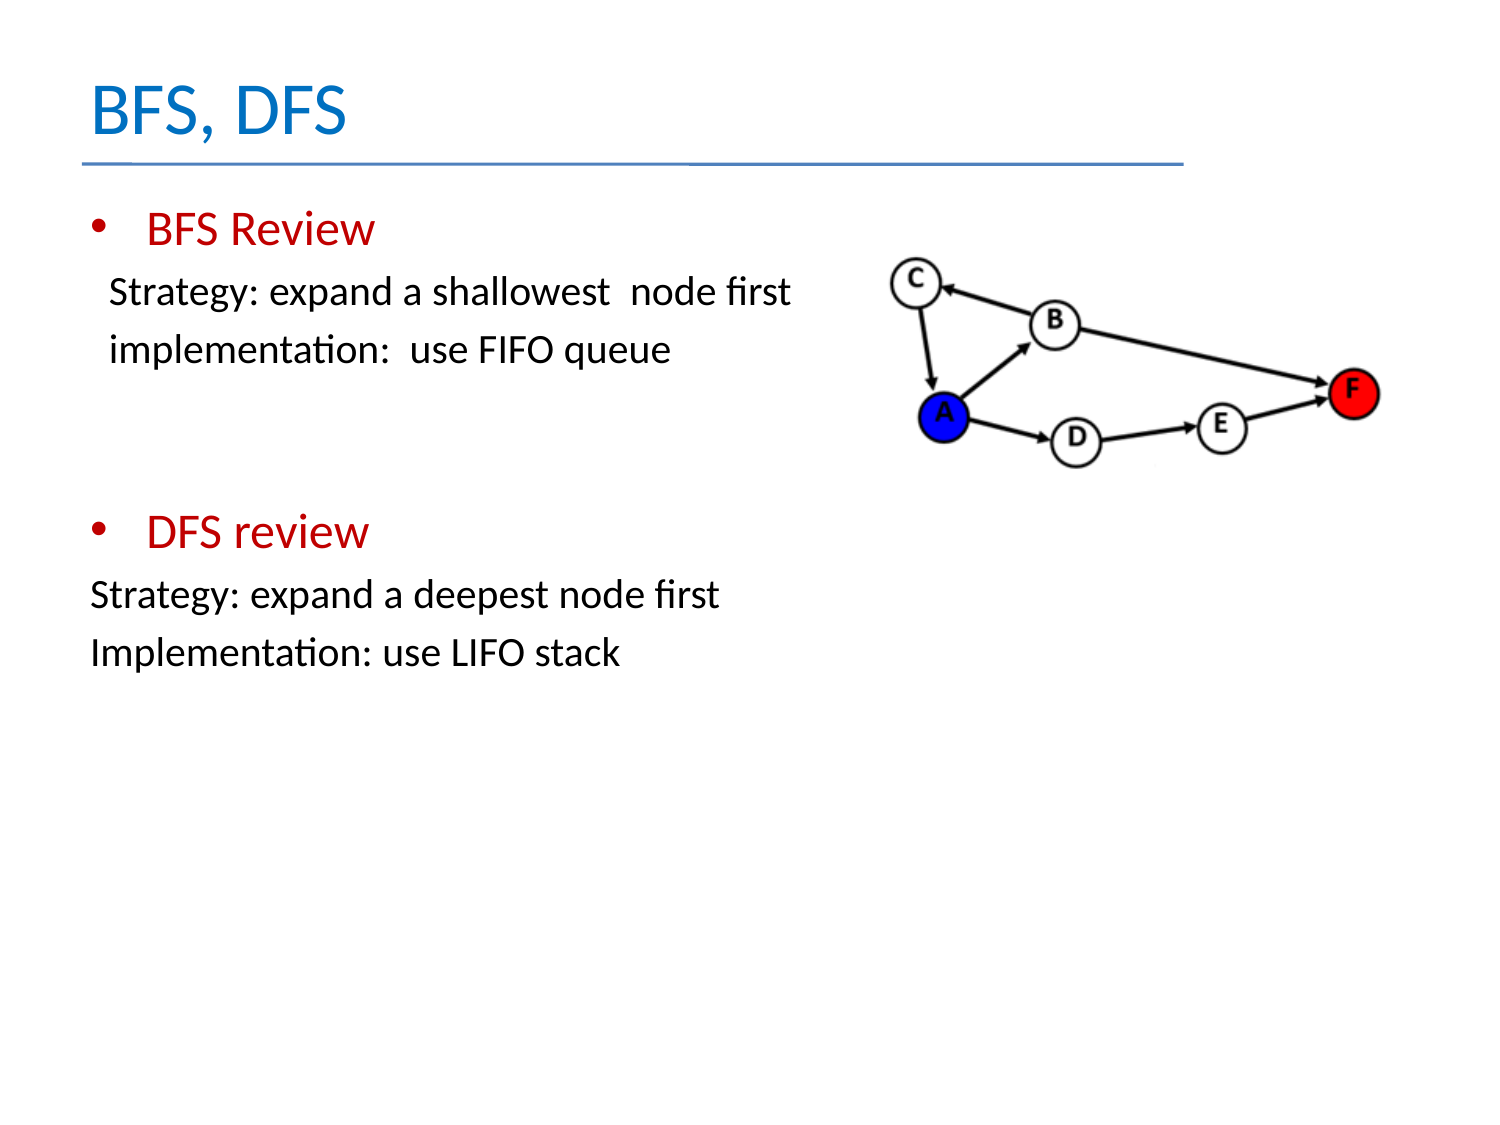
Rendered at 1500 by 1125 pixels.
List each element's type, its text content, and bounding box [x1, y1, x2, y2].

list BFS Review Strategy: expand a shallowest node first implementation: use FIFO queue DFS review Strategy: expand a deepest node first Implementation: use LIFO stack [75, 187, 1425, 1005]
title BFS, DFS [75, 45, 1407, 164]
picture [866, 234, 1398, 480]
